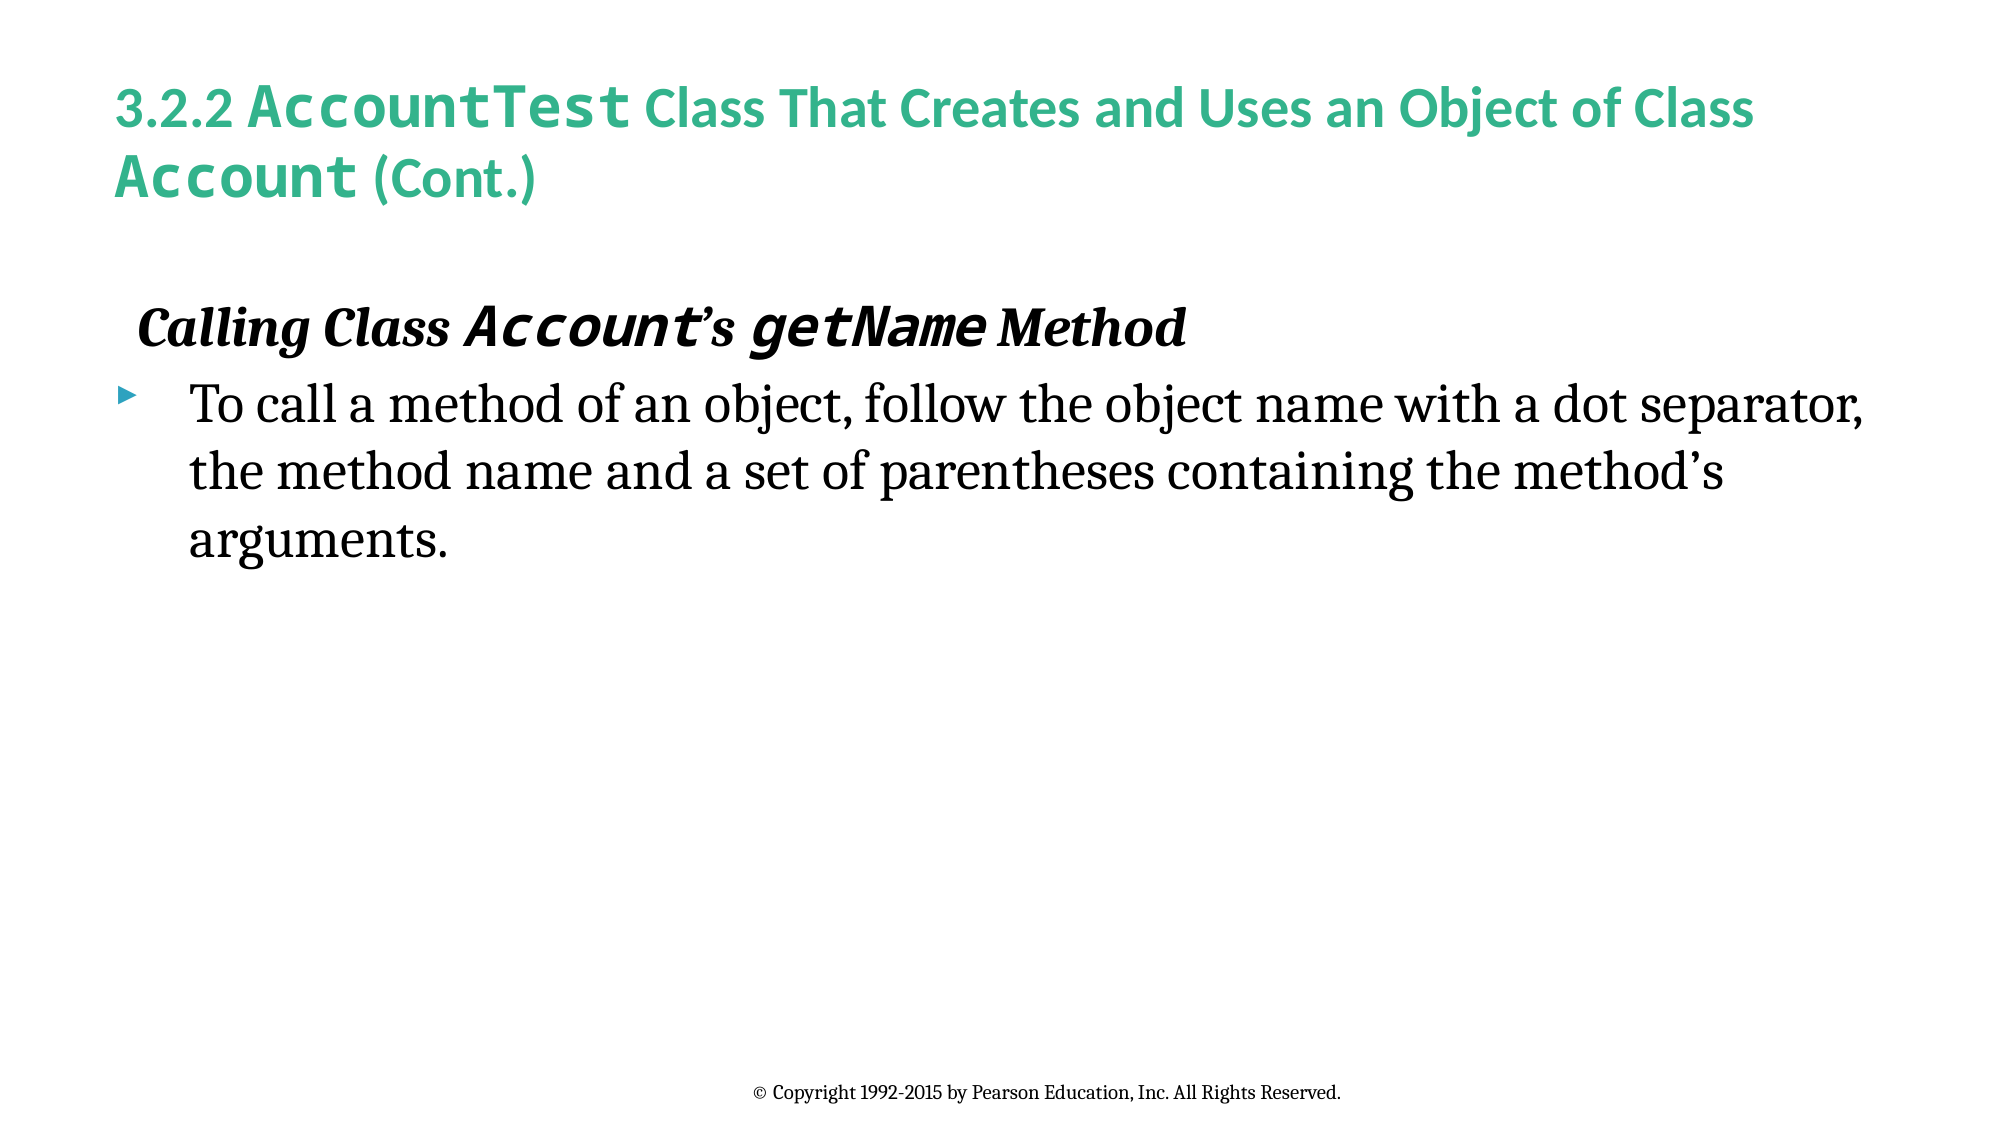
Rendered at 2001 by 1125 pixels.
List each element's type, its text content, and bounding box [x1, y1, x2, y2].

title 3.2.2 AccountTest Class That Creates and Uses an Object of Class Account (Cont.) [99, 45, 1900, 233]
footer © Copyright 1992-2015 by Pearson Education, Inc. All Rights Reserved. [736, 1051, 1892, 1112]
list Calling Class Account’s getName Method To call a method of an object, follow the object name with a dot separator, the method name and a set of parentheses containing the method’s arguments. [99, 282, 1900, 1025]
